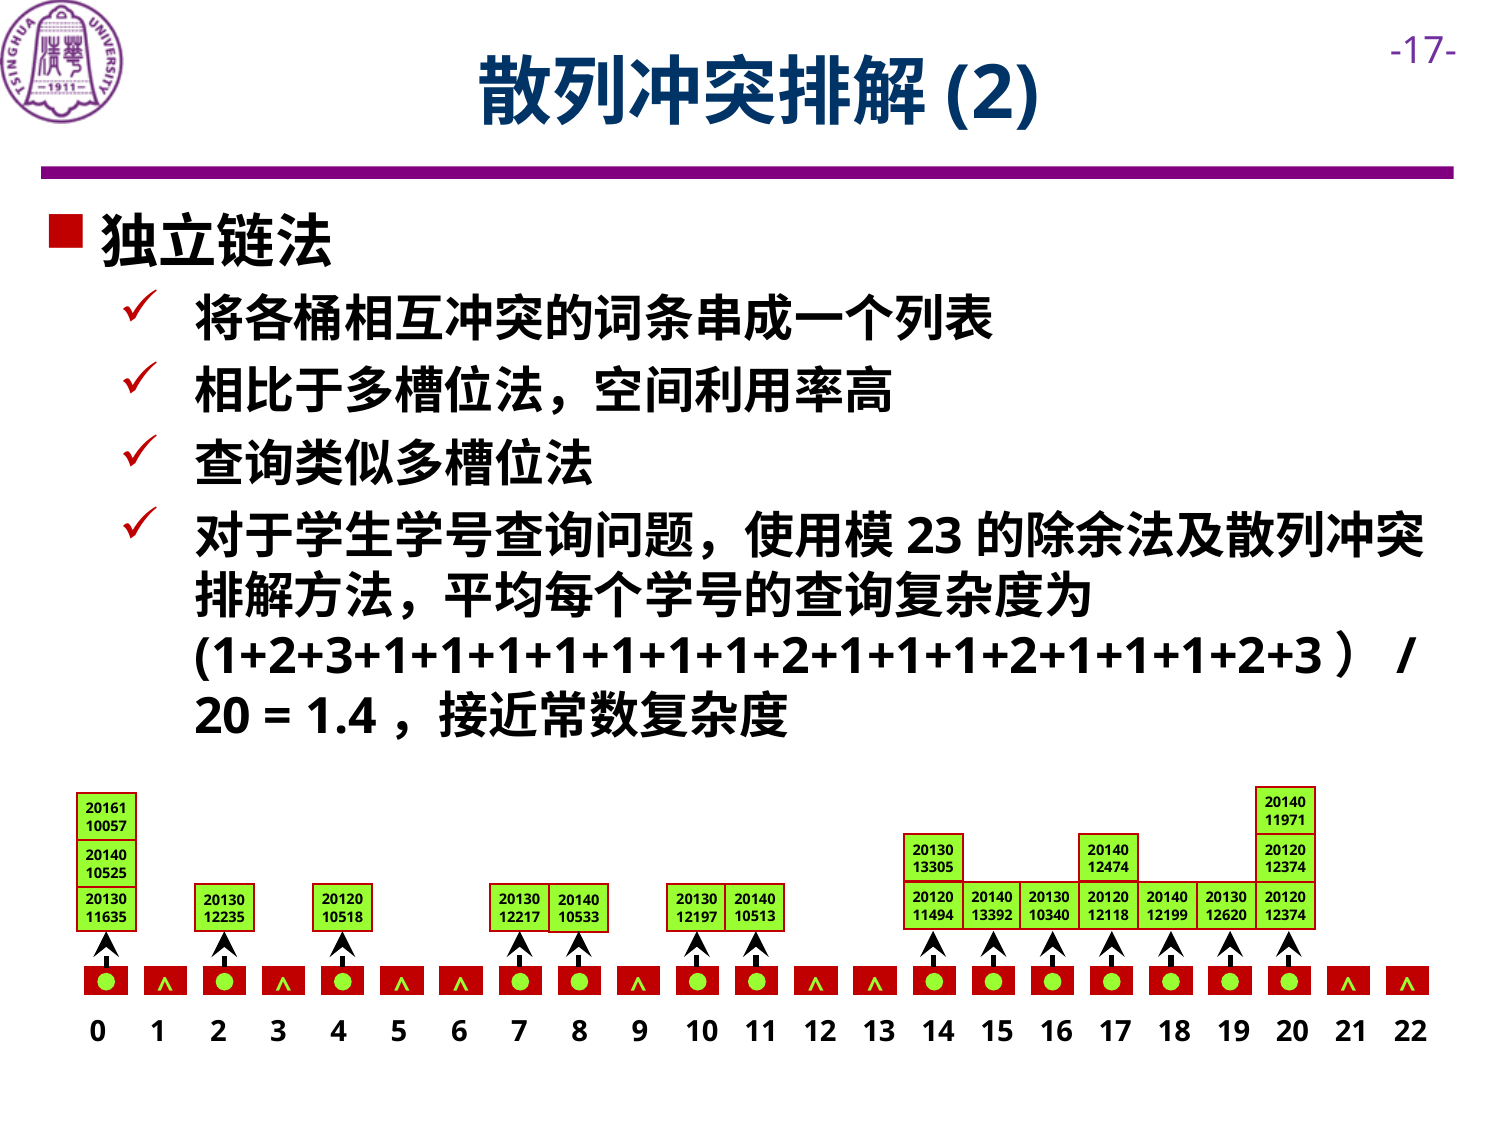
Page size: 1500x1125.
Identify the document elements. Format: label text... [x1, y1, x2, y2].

picture [0, 0, 124, 124]
text_box 独立链法 将各桶相互冲突的词条串成一个列表 相比于多槽位法，空间利用率高 查询类似多槽位法 对于学生学号查询问题，使用模23的除余法及散列冲突排解方法，平均每个学号的查询复杂度为(1+2+3+1+1+1+1+1+1+1+2+1+1+1+2+1+1+1+2+3）/20 = 1.4，接近常数复杂度 [29, 196, 1465, 752]
title 散列冲突排解(2) [135, 13, 1383, 165]
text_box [73, 786, 1445, 1056]
